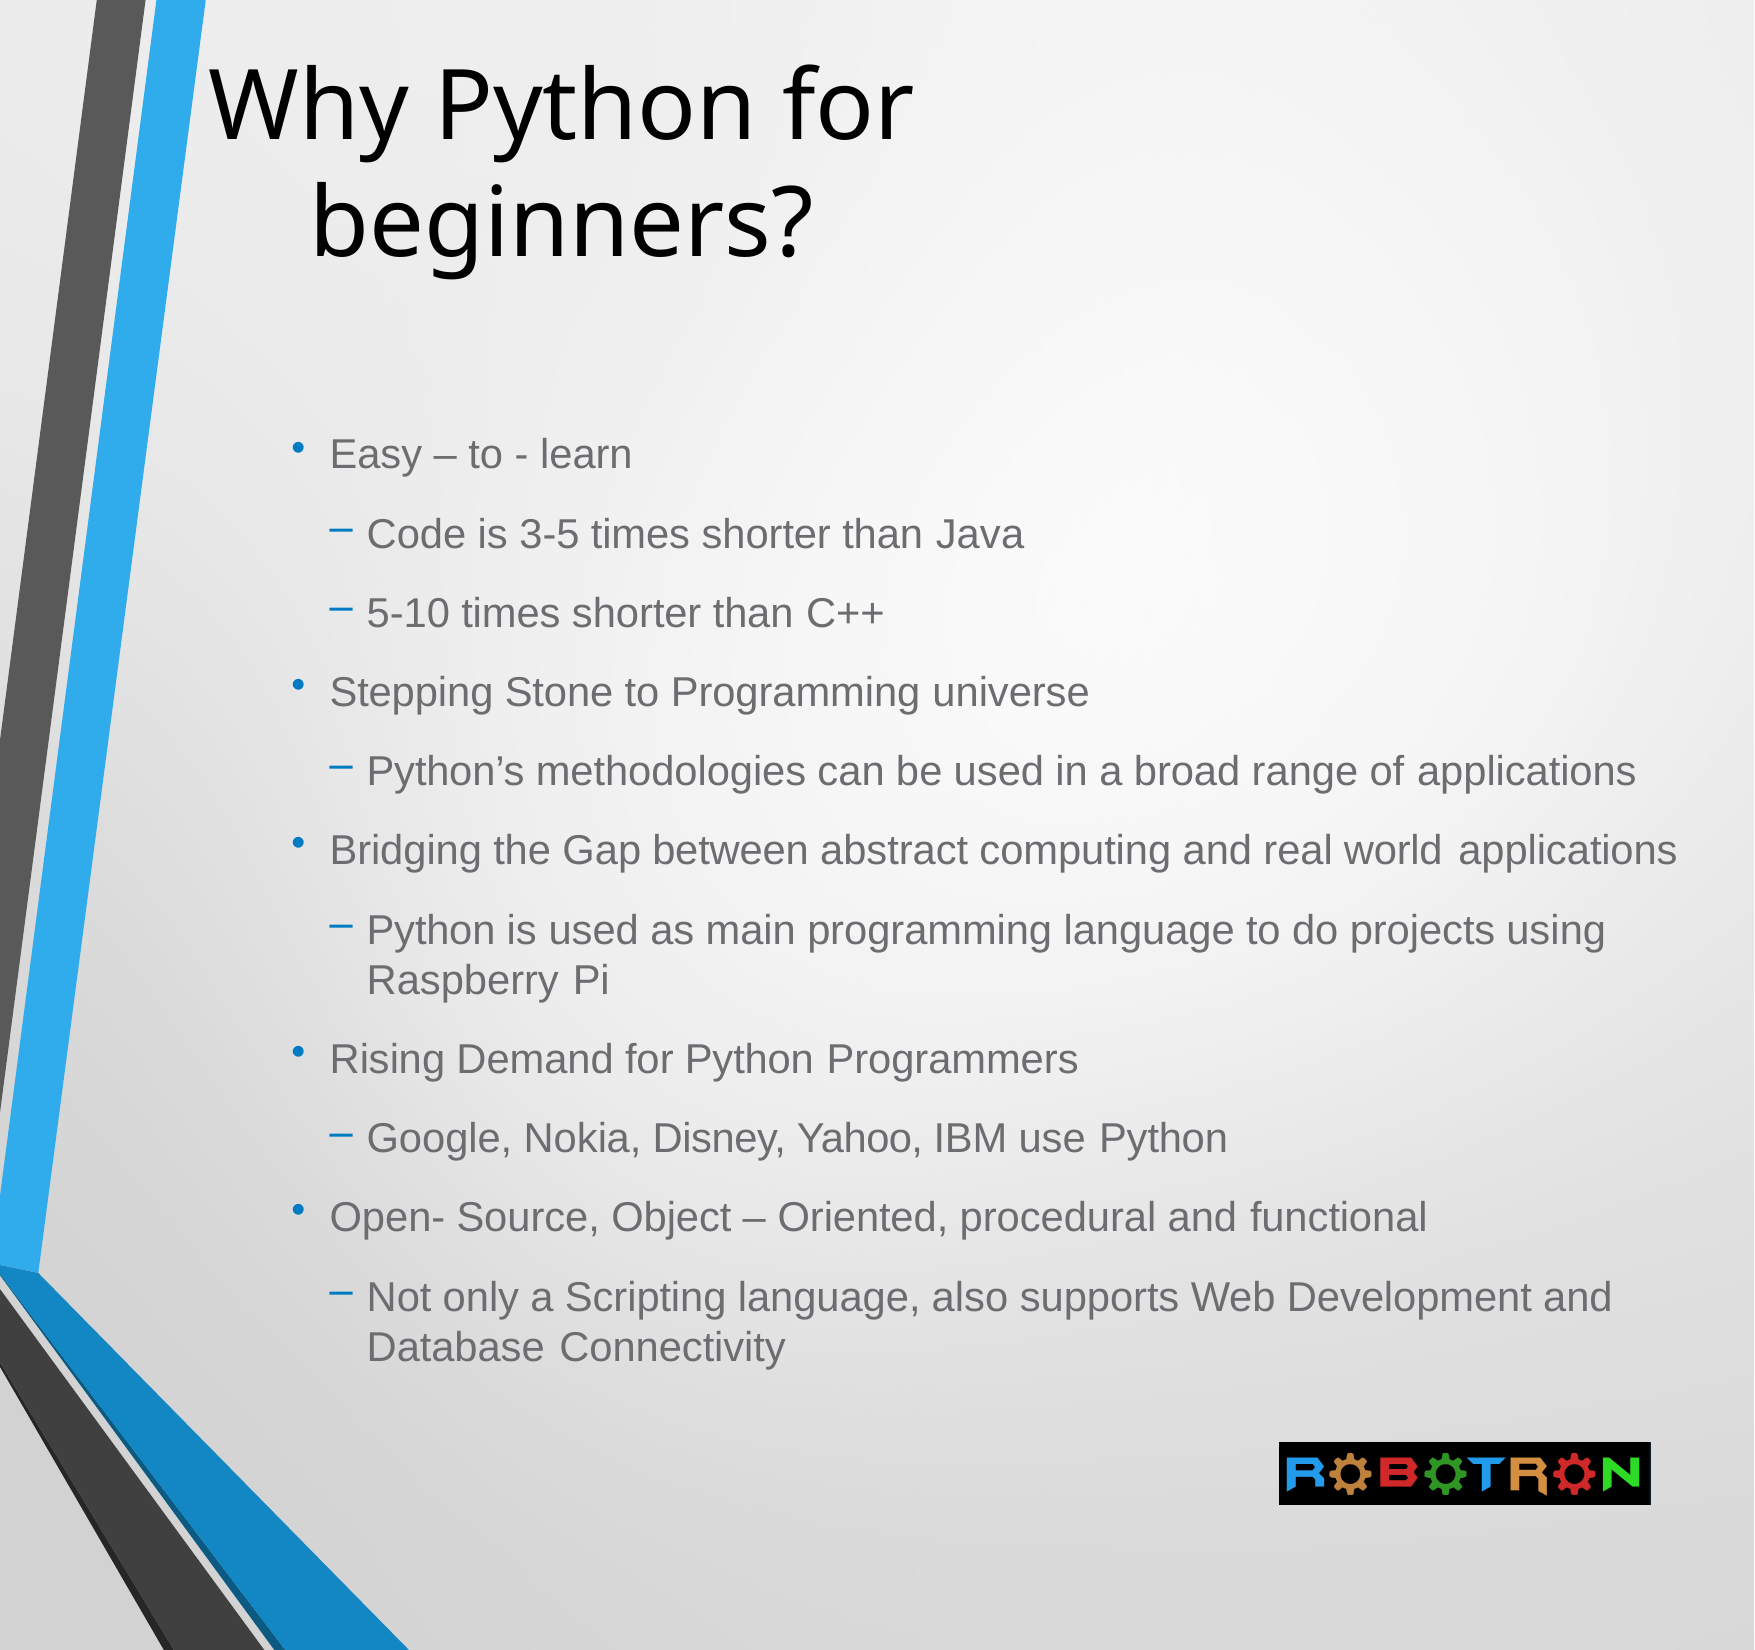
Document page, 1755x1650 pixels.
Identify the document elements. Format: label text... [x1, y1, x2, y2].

text_box Easy – to - learn Code is 3-5 times shorter than Java 5-10 times shorter than C++ Stepping Stone to Programming universe Python’s methodologies can be used in a broad range of applications Bridging the Gap between abstract computing and real world applications Python is used as main programming language to do projects using Raspberry Pi Rising Demand for Python Programmers Google, Nokia, Disney, Yahoo, IBM use Python Open- Source, Object – Oriented, procedural and functional Not only a Scripting language, also supports Web Development and Database Connectivity [289, 425, 1711, 1370]
picture [1278, 1442, 1651, 1506]
title Why Python for beginners? [177, 19, 944, 297]
